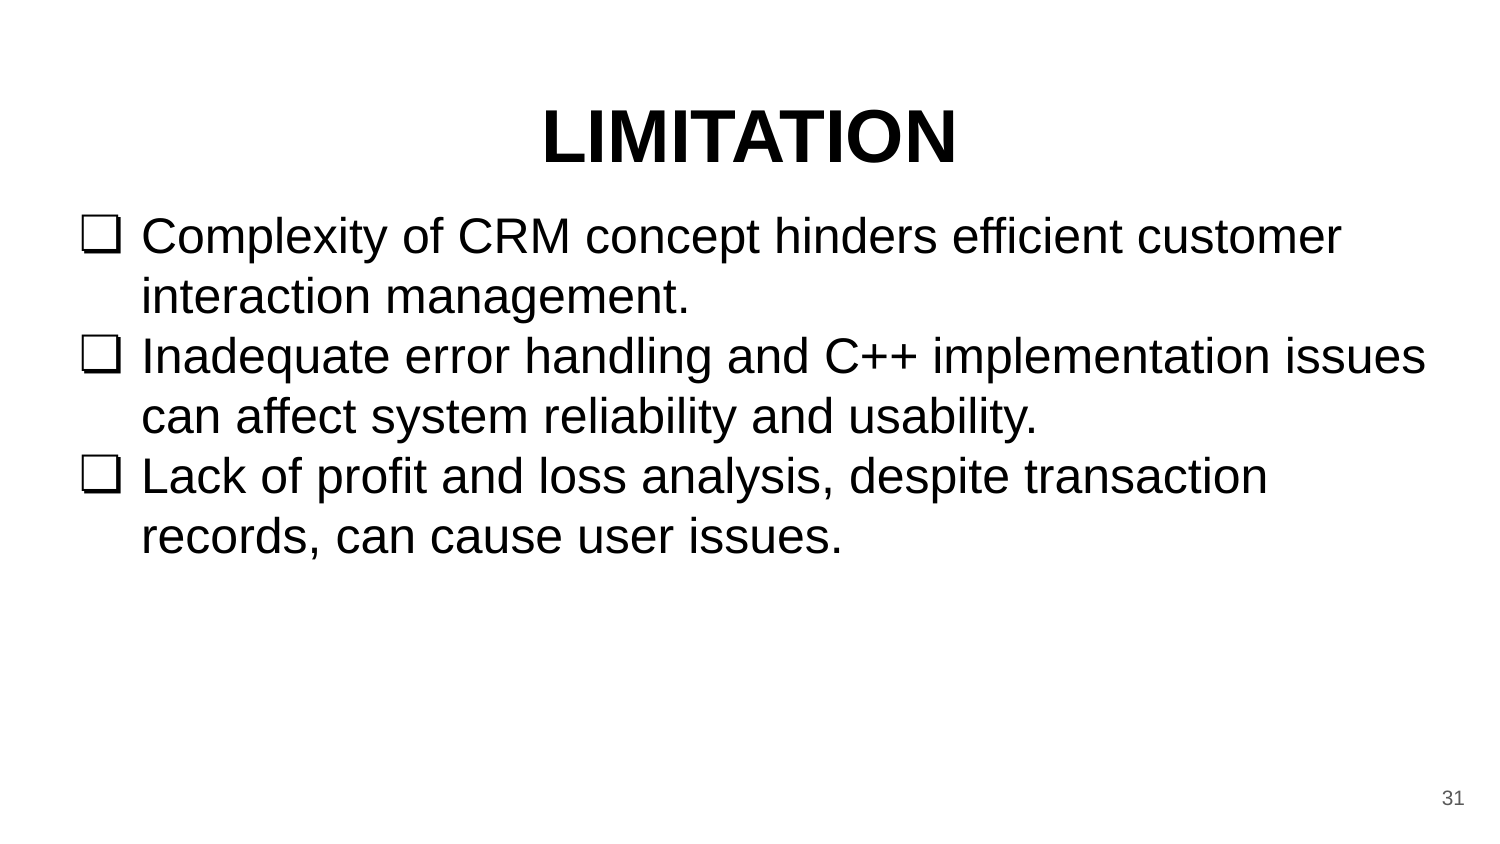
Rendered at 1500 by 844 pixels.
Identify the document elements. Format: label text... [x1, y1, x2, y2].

title LIMITATION [51, 72, 1449, 167]
list Complexity of CRM concept hinders efficient customer interaction management. Inadequate error handling and C++ implementation issues can affect system reliability and usability. Lack of profit and loss analysis, despite transaction records, can cause user issues. [51, 189, 1449, 750]
slide_number 31 [1389, 764, 1480, 830]
